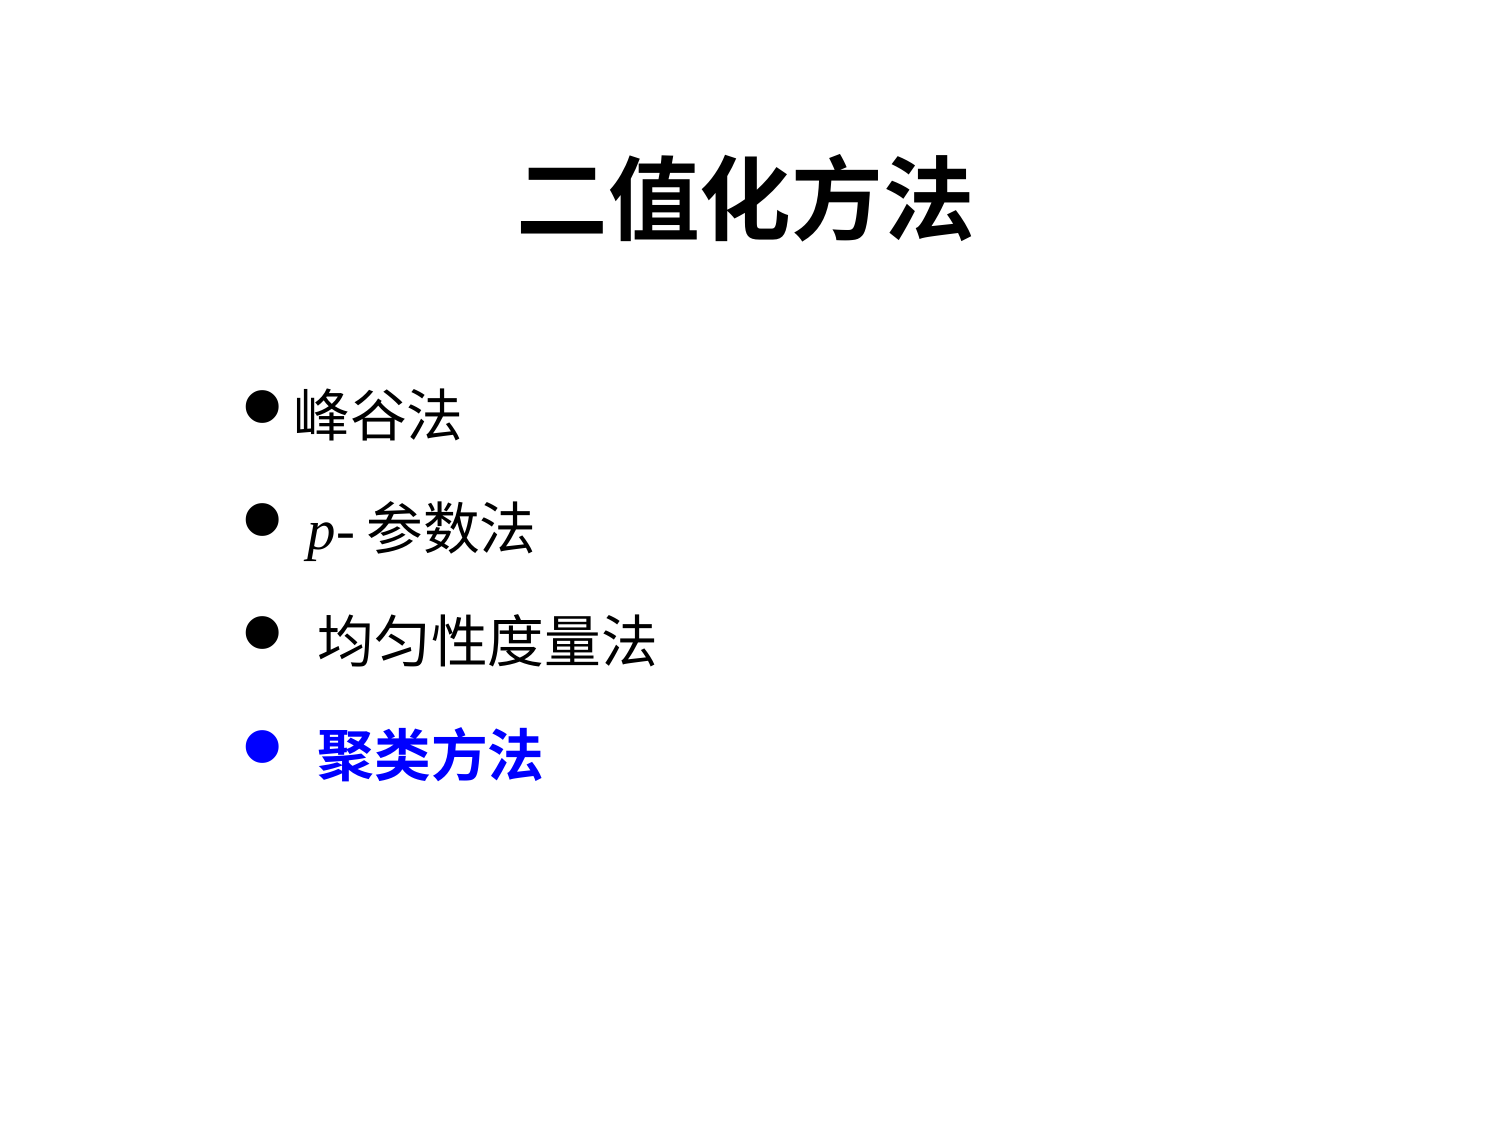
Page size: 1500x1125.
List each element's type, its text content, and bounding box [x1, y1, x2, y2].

title 二值化方法 [363, 128, 1129, 266]
list 峰谷法 p-参数法 均匀性度量法 聚类方法 [226, 338, 1231, 799]
